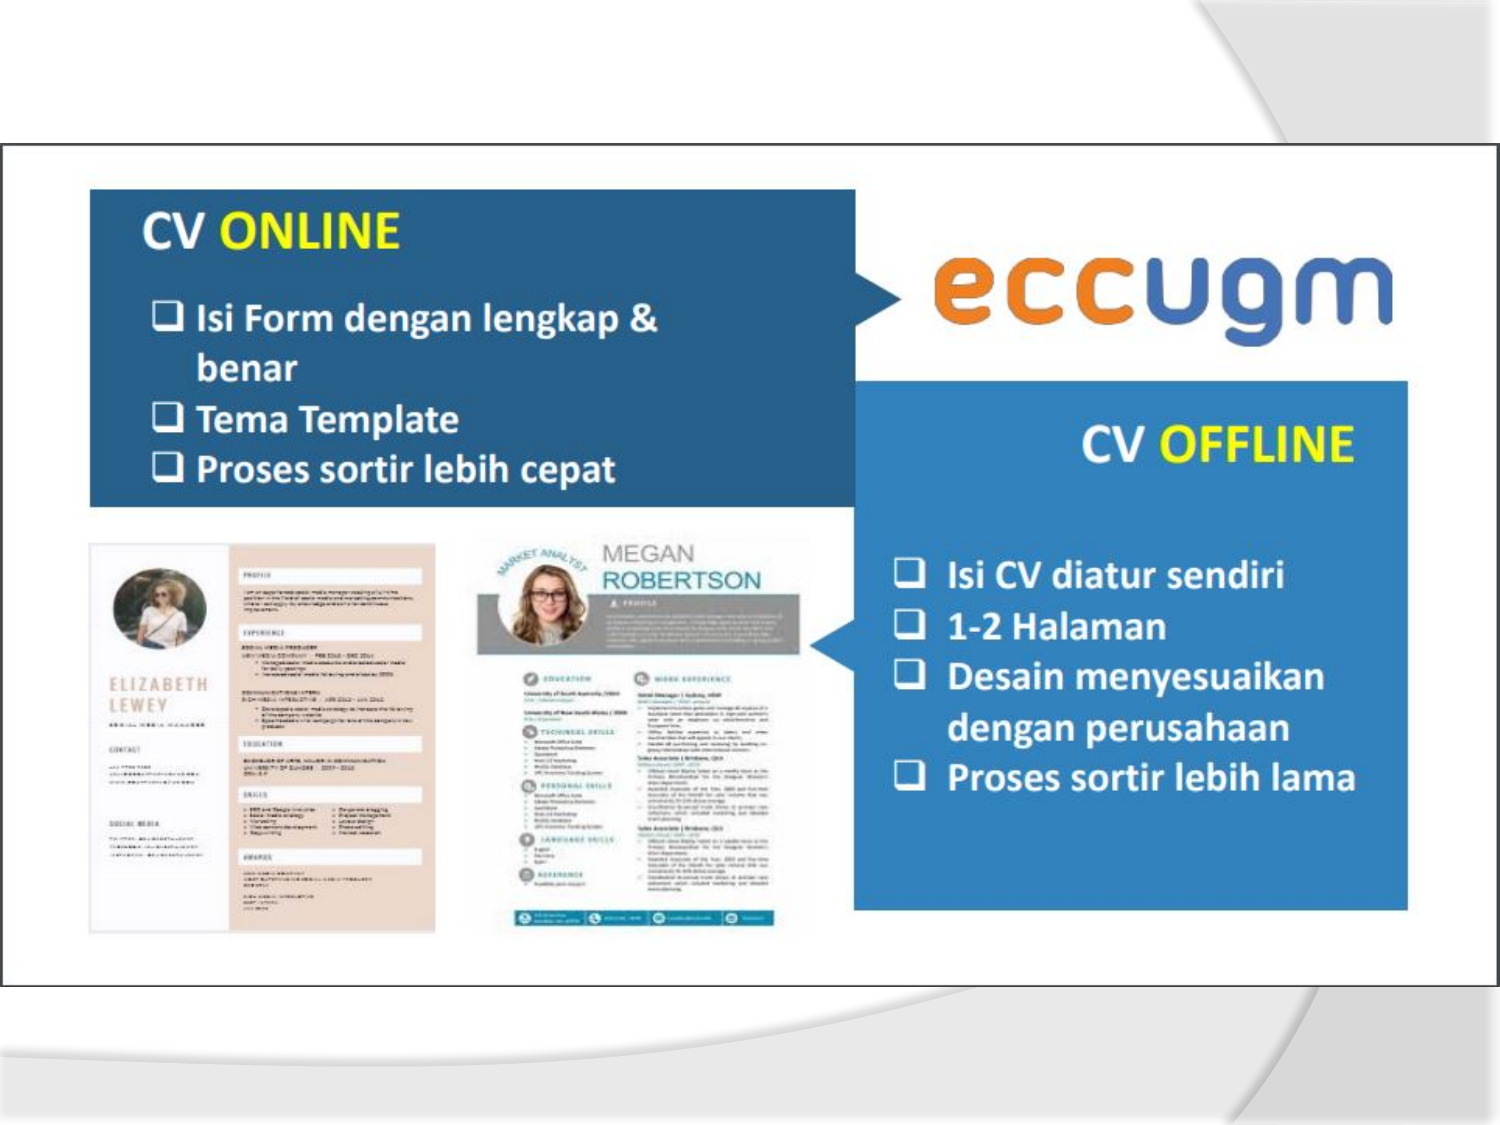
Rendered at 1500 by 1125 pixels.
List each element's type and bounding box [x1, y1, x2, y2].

list [0, 143, 1500, 988]
